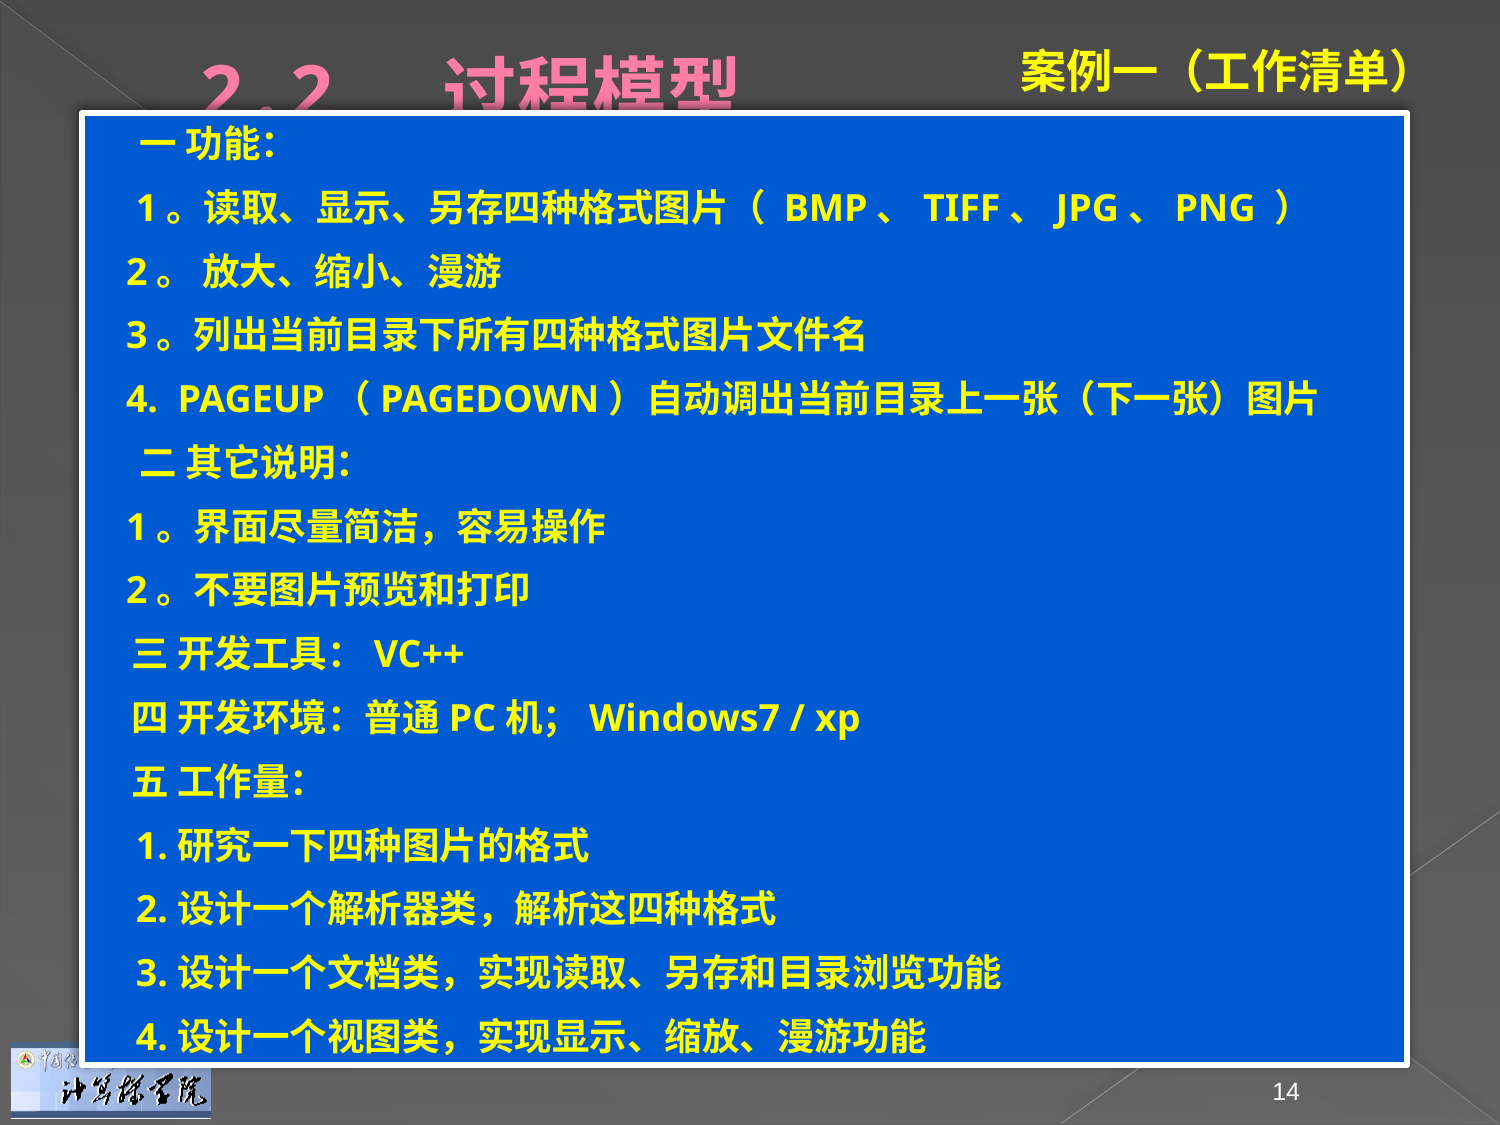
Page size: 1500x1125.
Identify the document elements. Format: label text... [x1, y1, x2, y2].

picture [11, 1042, 211, 1119]
title 2.2 过程模型 [105, 11, 762, 98]
text_box 一 功能： 1。读取、显示、另存四种格式图片（ BMP、TIFF、JPG、PNG ） 2。 放大、缩小、漫游 3。列出当前目录下所有四种格式图片文件名 4. PAGEUP（PAGEDOWN）自动调出当前目录上一张（下一张）图片 二 其它说明： 1。界面尽量简洁，容易操作 2。不要图片预览和打印 三 开发工具：VC++ 四 开发环境：普通PC机；Windows7 / xp 五 工作量： 1.研究一下四种图片的格式 2.设计一个解析器类，解析这四种格式 3.设计一个文档类，实现读取、另存和目录浏览功能 4.设计一个视图类，实现显示、缩放、漫游功能 [79, 110, 1410, 1068]
list 案例一（工作清单） [996, 35, 1477, 153]
slide_number 14 [1245, 1073, 1328, 1113]
